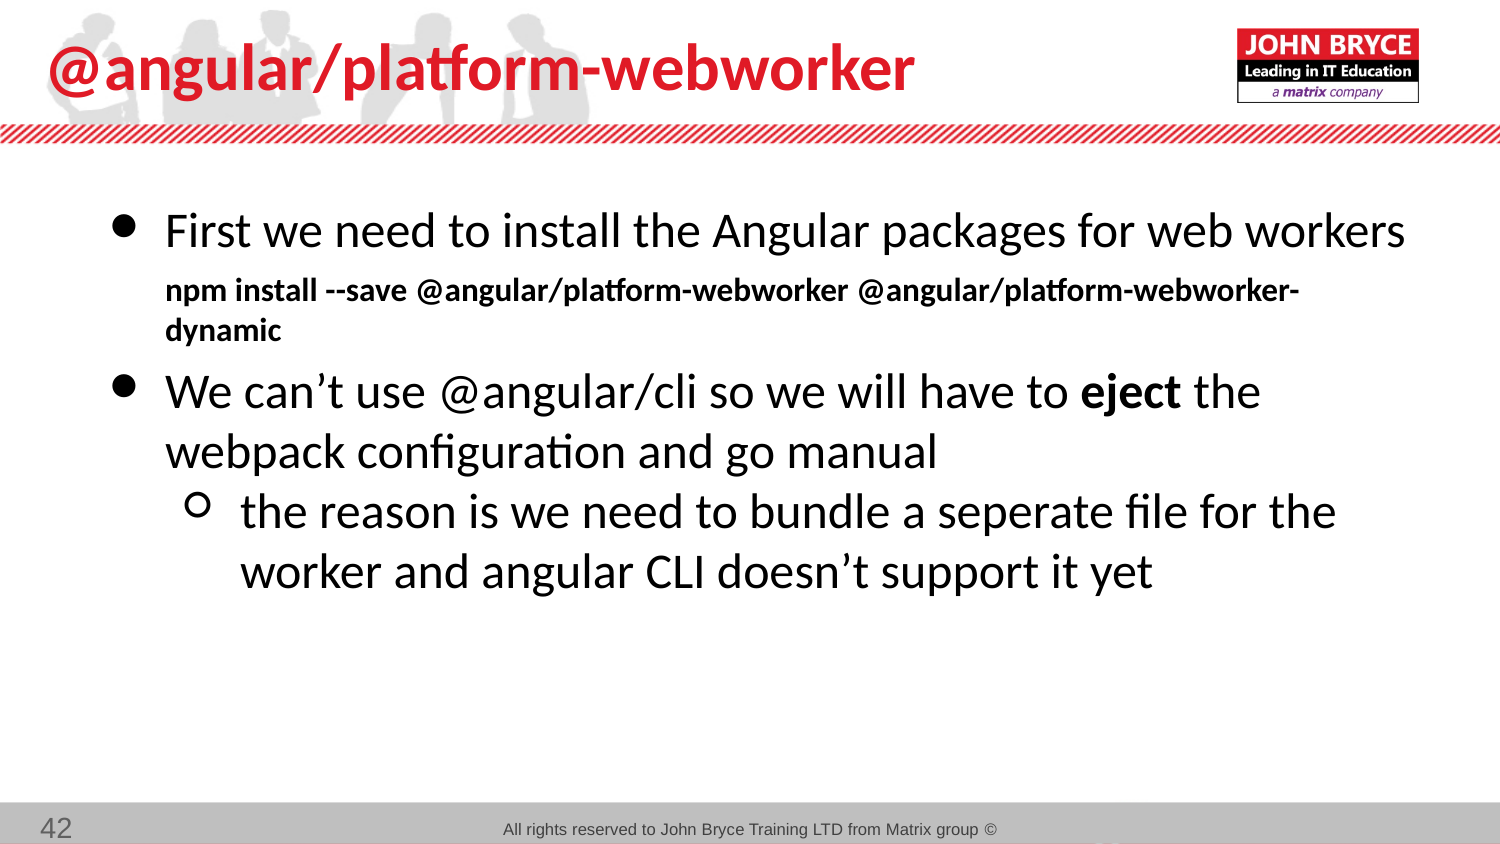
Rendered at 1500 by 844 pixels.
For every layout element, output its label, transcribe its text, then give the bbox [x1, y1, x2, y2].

picture [0, 0, 1500, 802]
title @angular/platform-webworker [29, 15, 1022, 112]
list First we need to install the Angular packages for web workers npm install --save @angular/platform-webworker @angular/platform-webworker-dynamic We can’t use @angular/cli so we will have to eject the webpack configuration and go manual the reason is we need to bundle a seperate file for the worker and angular CLI doesn’t support it yet [75, 182, 1425, 786]
